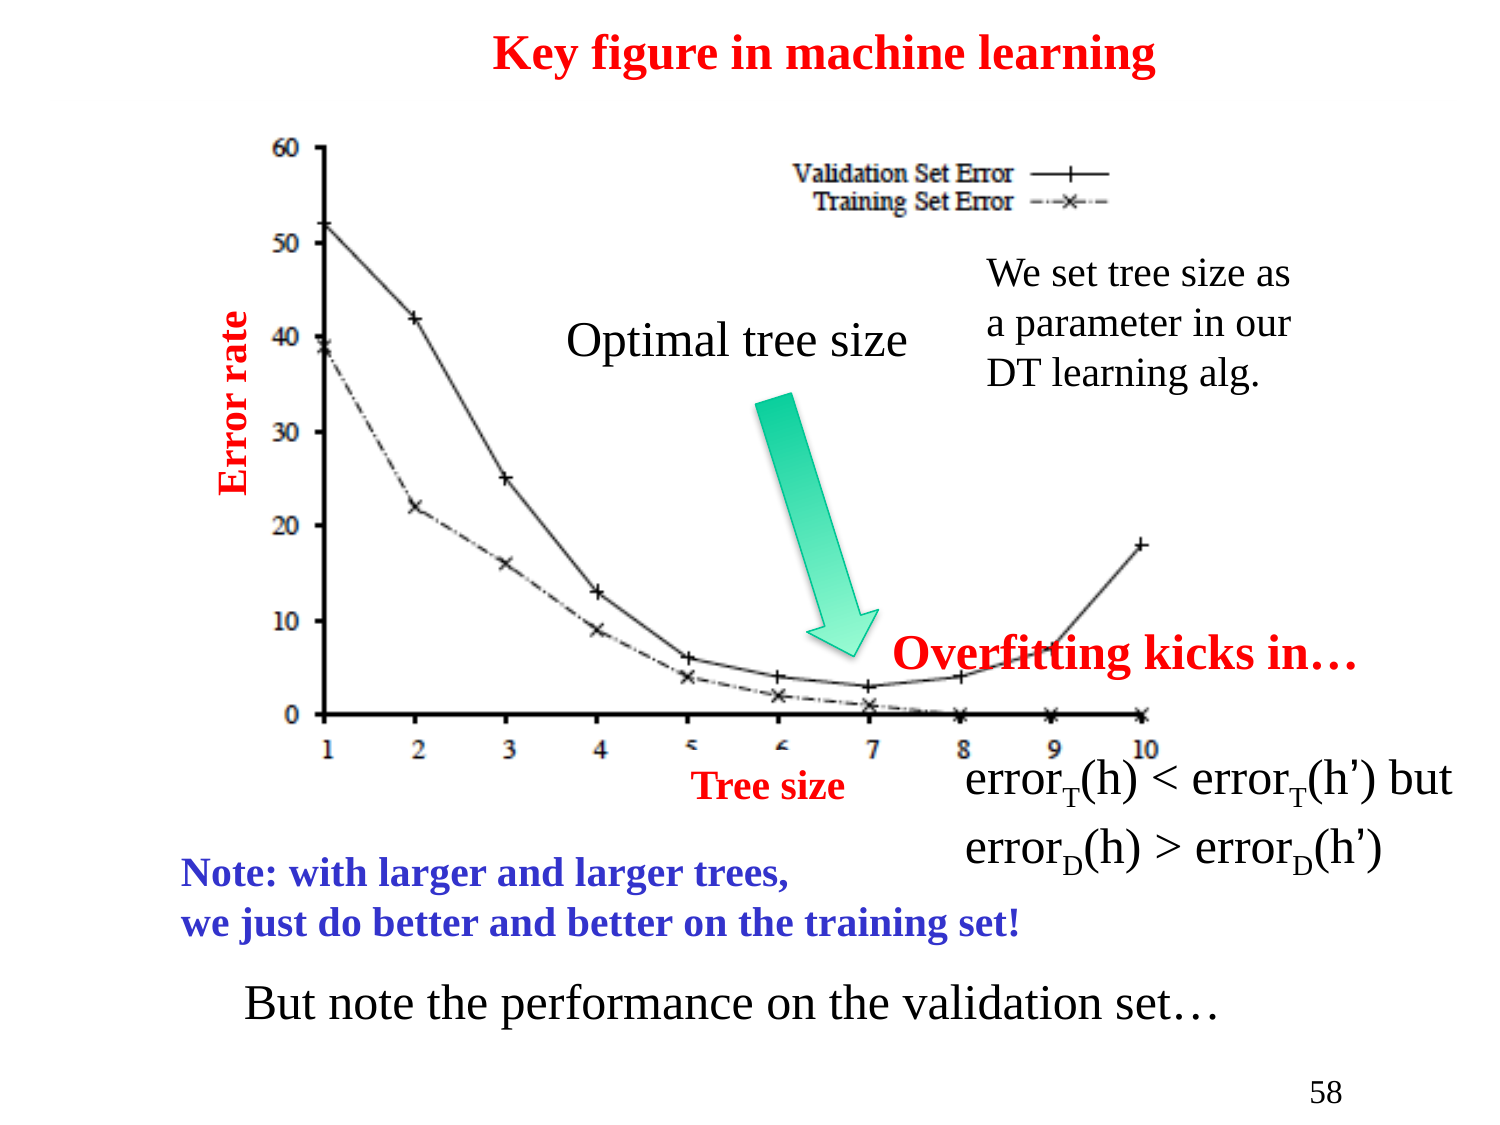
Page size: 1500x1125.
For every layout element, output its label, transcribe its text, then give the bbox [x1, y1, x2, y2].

text_box Key figure in machine learning [477, 12, 1172, 88]
text_box But note the performance on the validation set… [229, 962, 1237, 1038]
text_box Note: with larger and larger trees, we just do better and better on the training set! [166, 837, 1038, 953]
picture [49, 99, 1457, 813]
text_box errorT(h) < errorT(h’) but errorD(h) > errorD(h’) [799, 737, 1500, 889]
